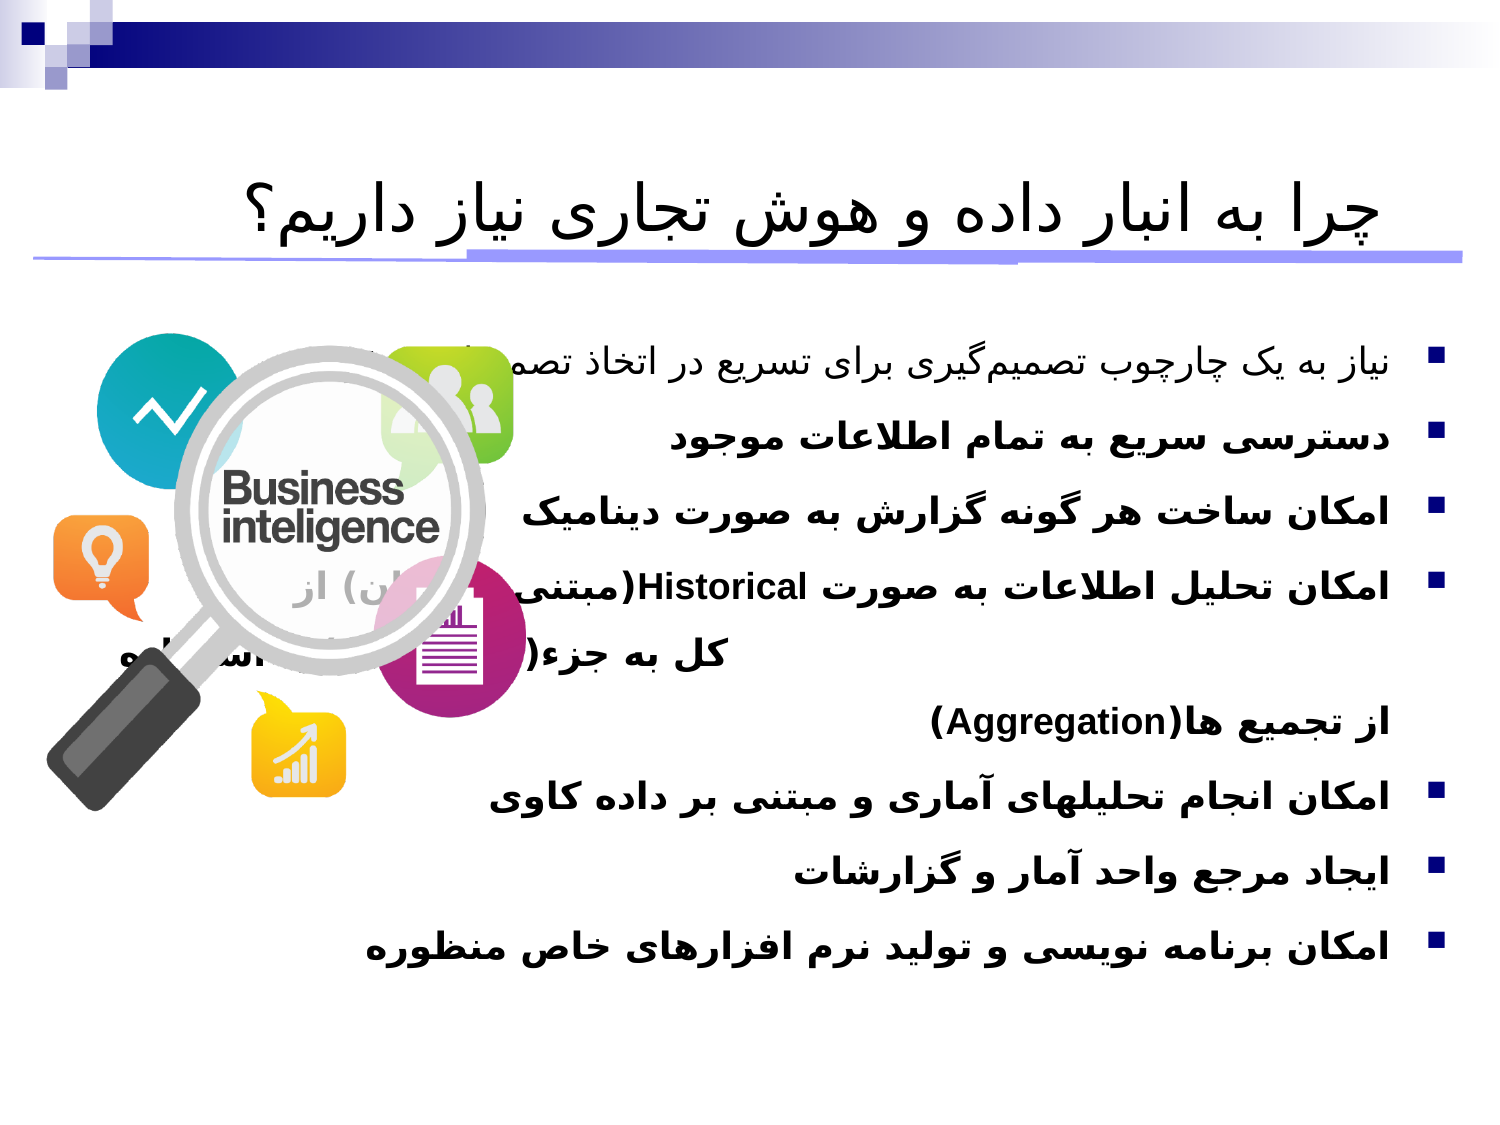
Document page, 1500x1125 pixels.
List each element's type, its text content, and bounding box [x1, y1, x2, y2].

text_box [33, 258, 1018, 264]
picture [45, 329, 526, 812]
title چرا به انبار داده و هوش تجاری نیاز داریم؟ [75, 155, 1400, 256]
list نیاز به یک چارچوب تصمیم‌گیری برای تسریع در اتخاذ تصمیمات موثر دسترسی سریع به تمام اطلاعات موجود امکان ساخت هر گونه گزارش به صورت دینامیک امکان تحلیل اطلاعات به صورت Historical(مبتنی بر زمان) از کل به جزء(Drill Down) با استفاده از تجمیع ها(Aggregation) امکان انجام تحلیلهای آماری و مبتنی بر داده کاوی ایجاد مرجع واحد آمار و گزارشات امکان برنامه نویسی و تولید نرم افزارهای خاص منظوره [75, 329, 1463, 868]
